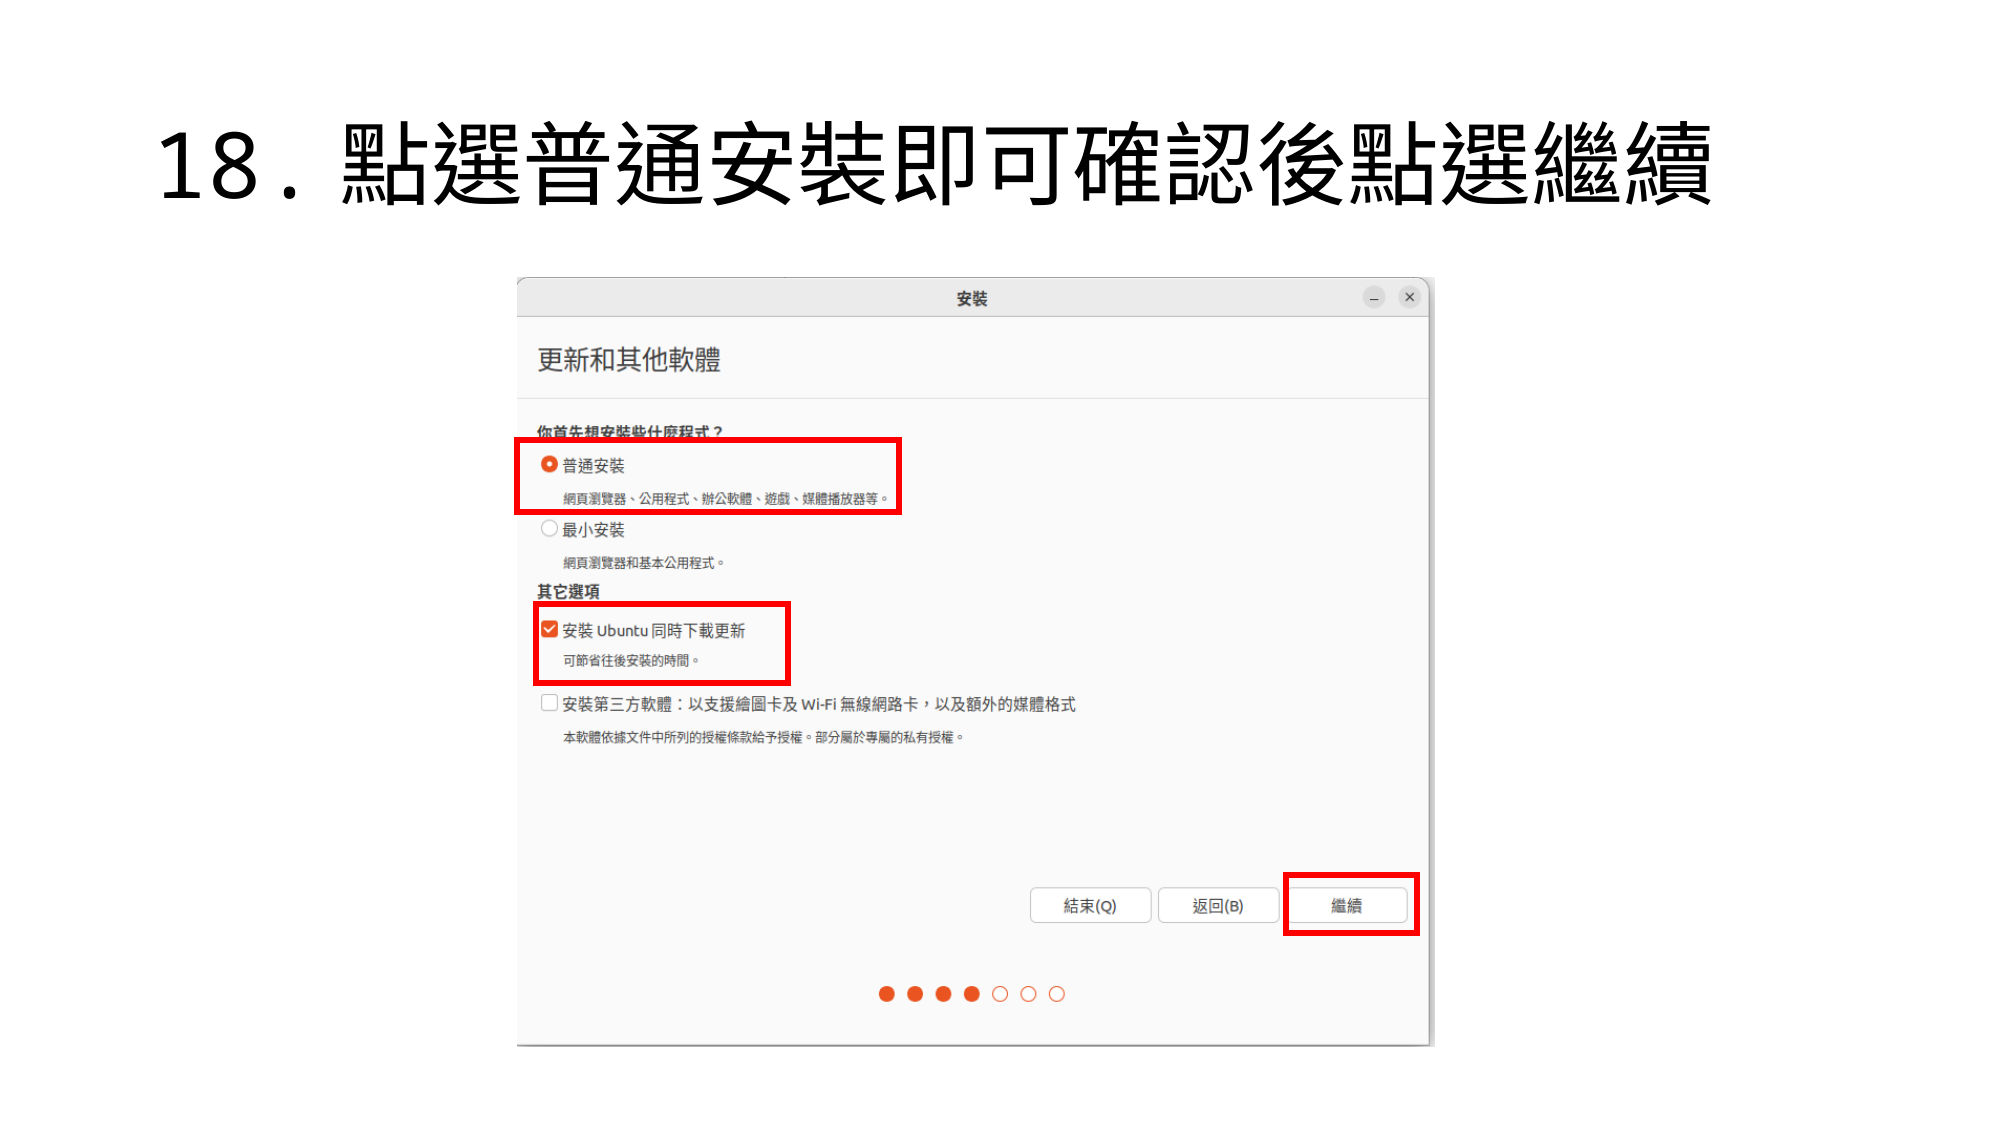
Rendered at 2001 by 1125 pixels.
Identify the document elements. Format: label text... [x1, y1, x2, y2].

title 18.點選普通安裝即可確認後點選繼續 [137, 59, 1863, 278]
picture [516, 277, 1435, 1047]
